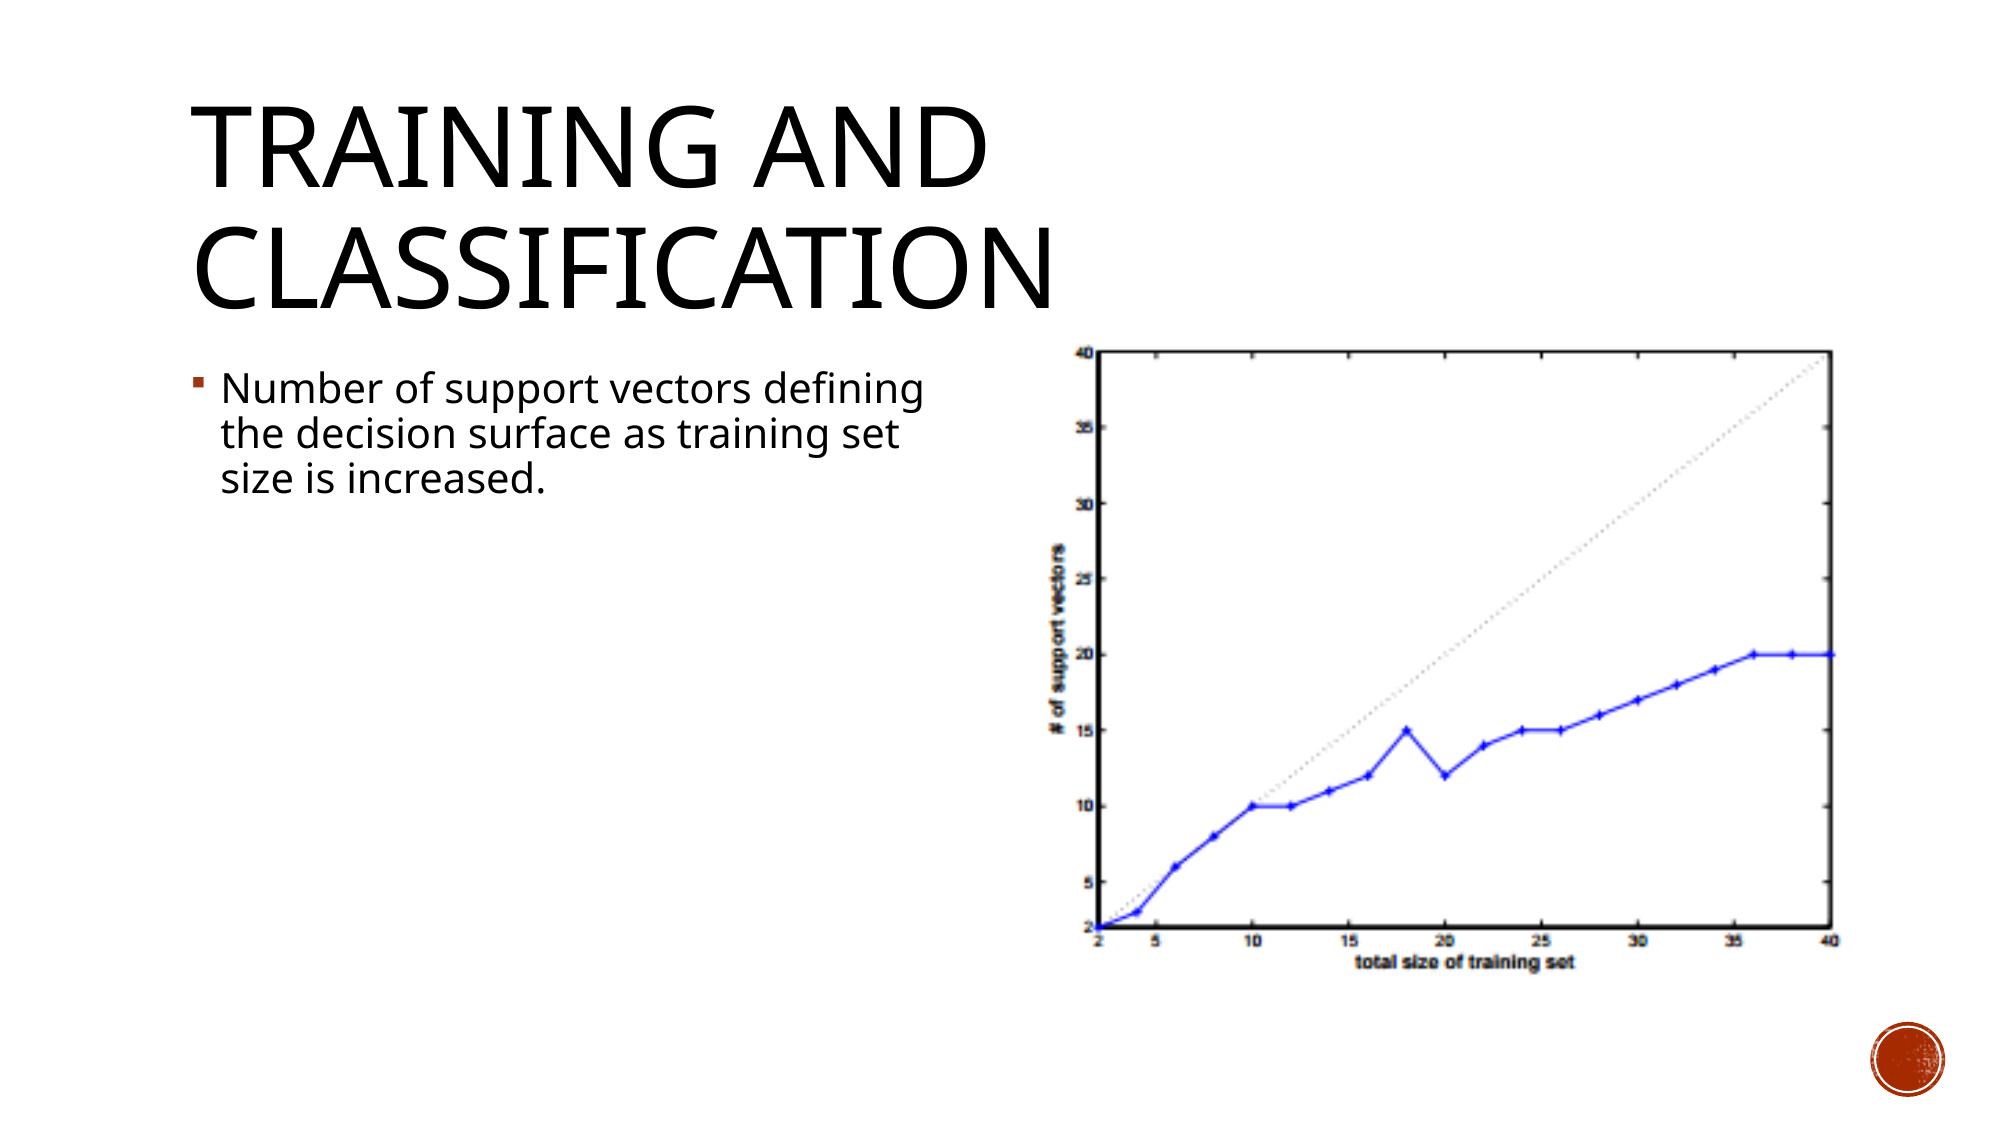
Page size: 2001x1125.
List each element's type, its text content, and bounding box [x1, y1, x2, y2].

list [1003, 322, 1872, 984]
title Training and classification [175, 79, 1826, 344]
list Number of support vectors defining the decision surface as training set size is increased. [175, 360, 956, 1013]
